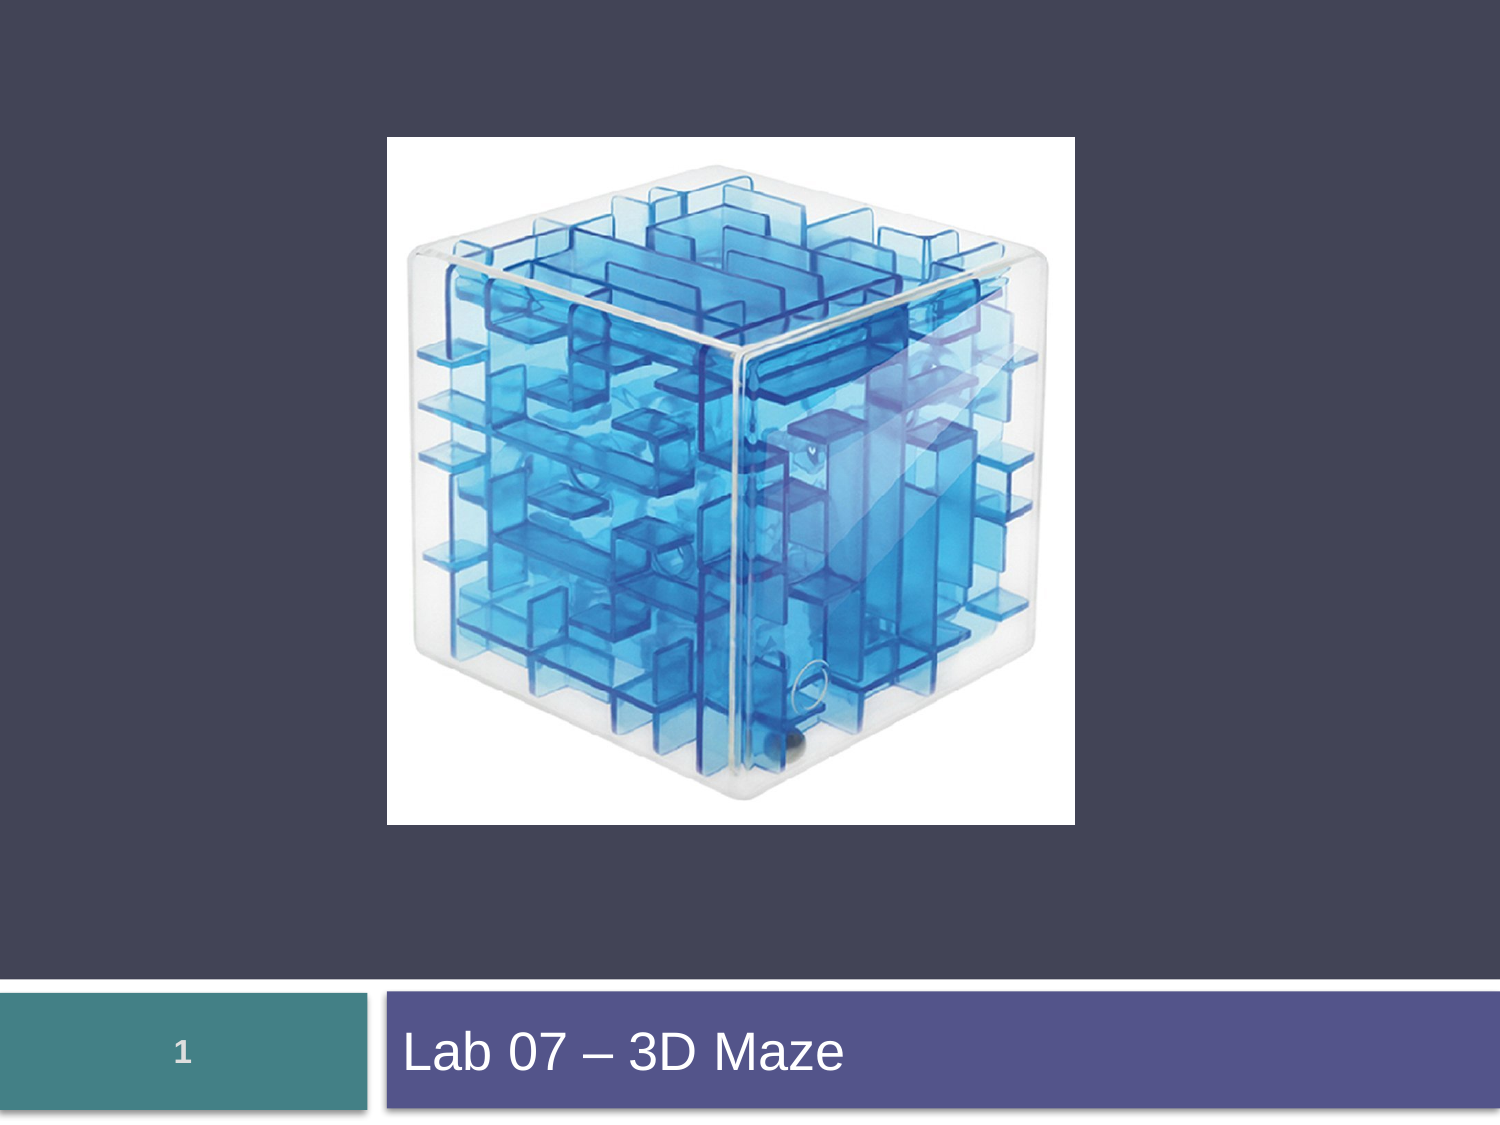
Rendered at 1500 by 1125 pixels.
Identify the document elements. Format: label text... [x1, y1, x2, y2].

picture [387, 137, 1076, 826]
subtitle Lab 07 – 3D Maze [387, 992, 1488, 1106]
slide_number 1 [114, 1018, 252, 1082]
